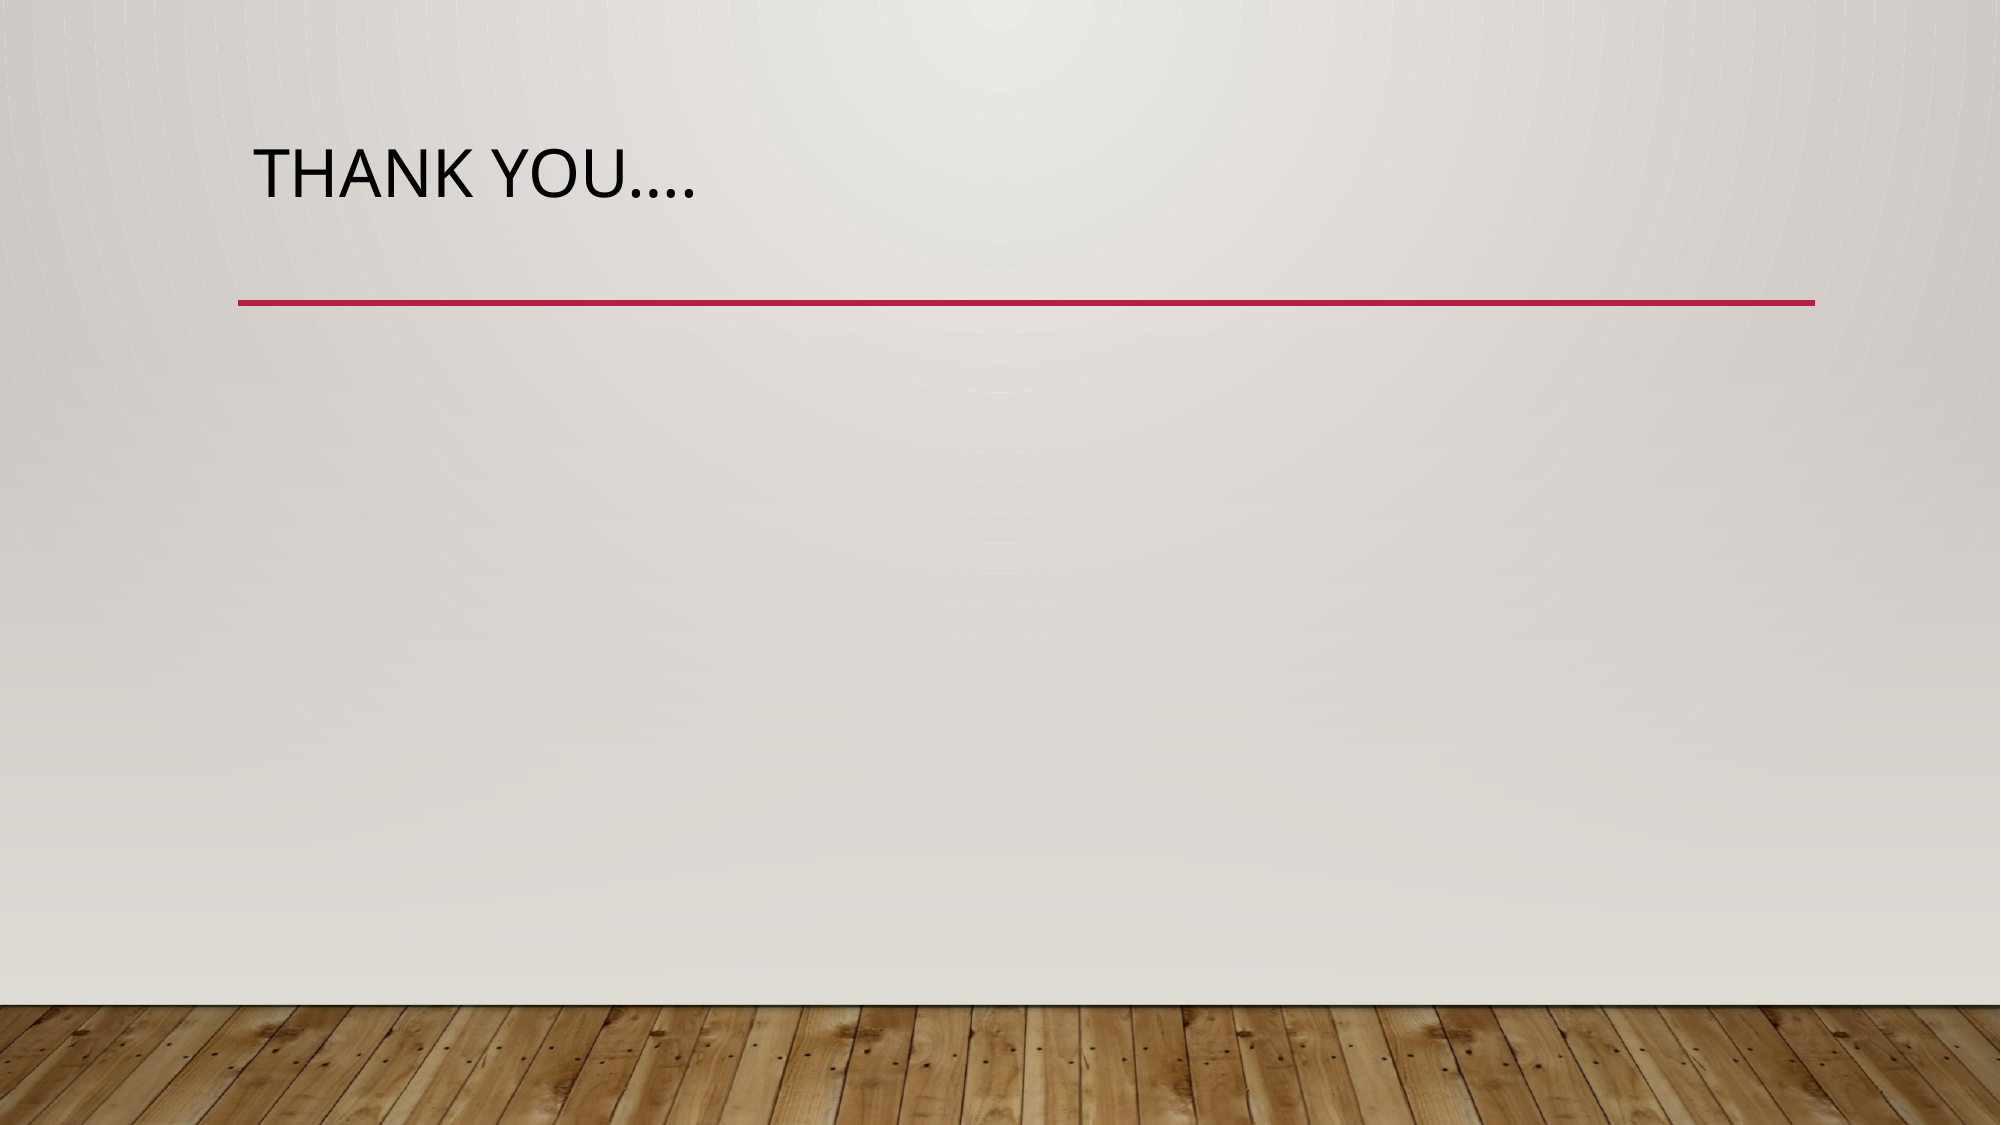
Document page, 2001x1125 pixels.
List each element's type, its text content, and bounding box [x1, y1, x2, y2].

picture [0, 1005, 2000, 1125]
title THANK YOU…. [238, 131, 1814, 305]
